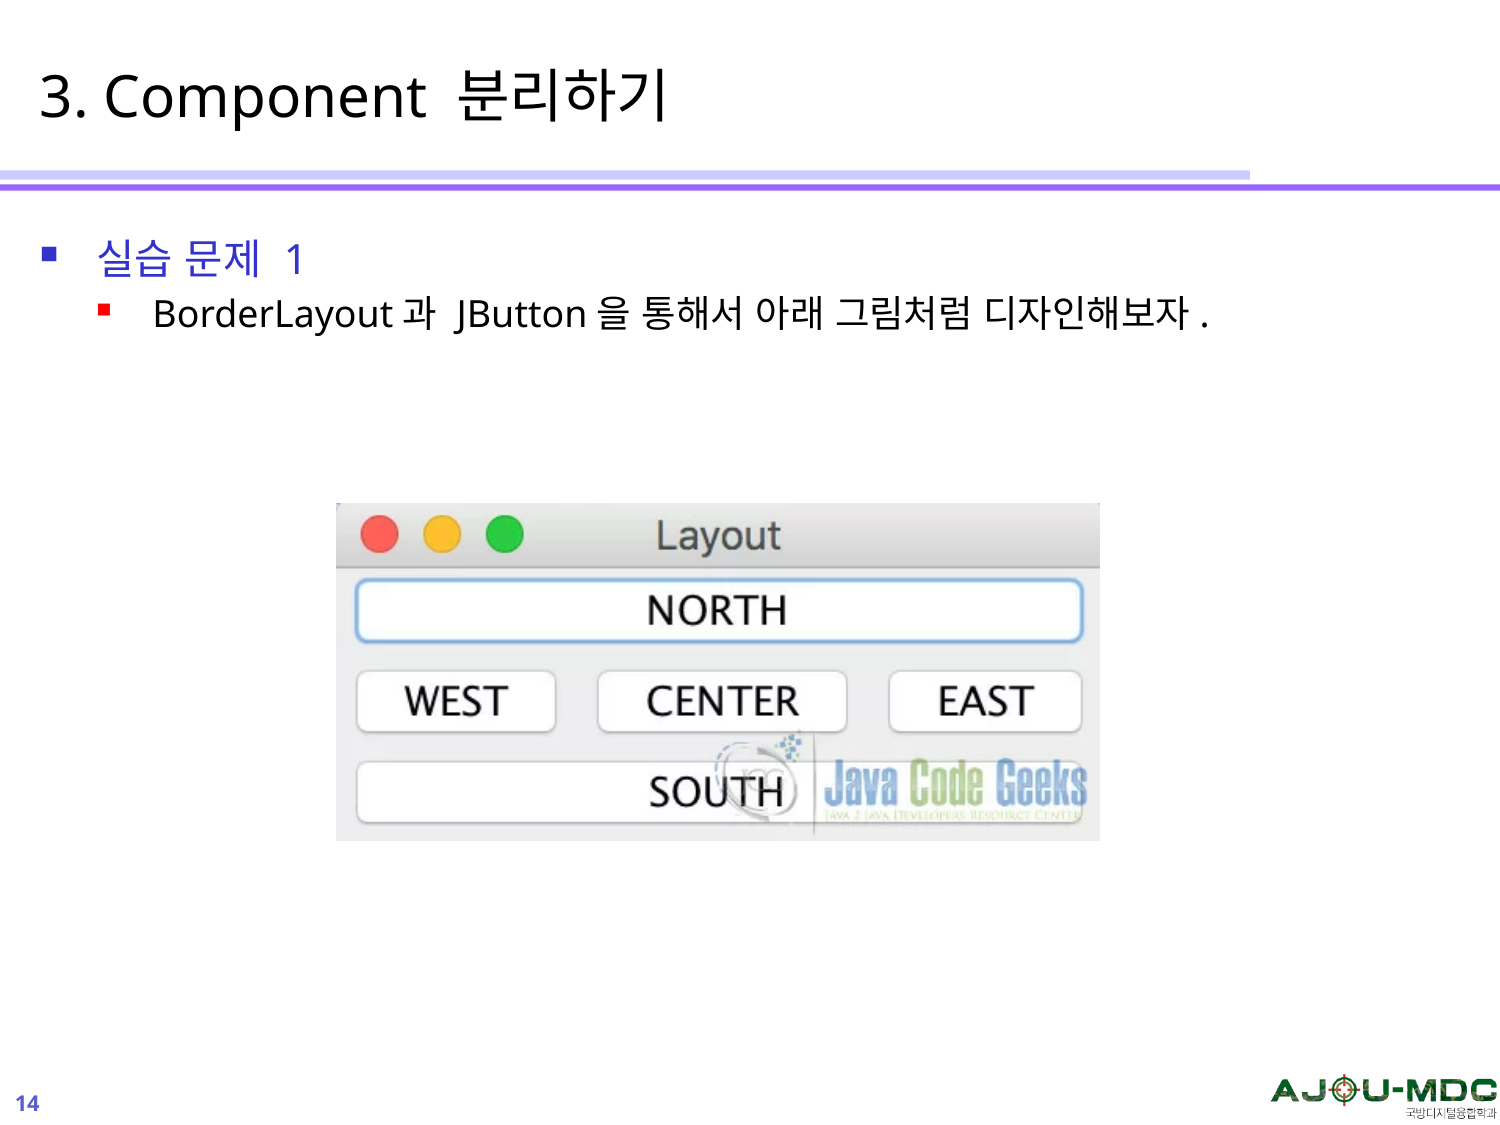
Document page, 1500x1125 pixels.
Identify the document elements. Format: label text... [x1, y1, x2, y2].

list 실습 문제 1 BorderLayout과 JButton을 통해서 아래 그림처럼 디자인해보자. [24, 224, 1475, 1035]
slide_number 14 [0, 1082, 138, 1125]
title 3. Component 분리하기 [24, 26, 1475, 163]
picture [336, 503, 1100, 842]
picture [1268, 1072, 1500, 1122]
